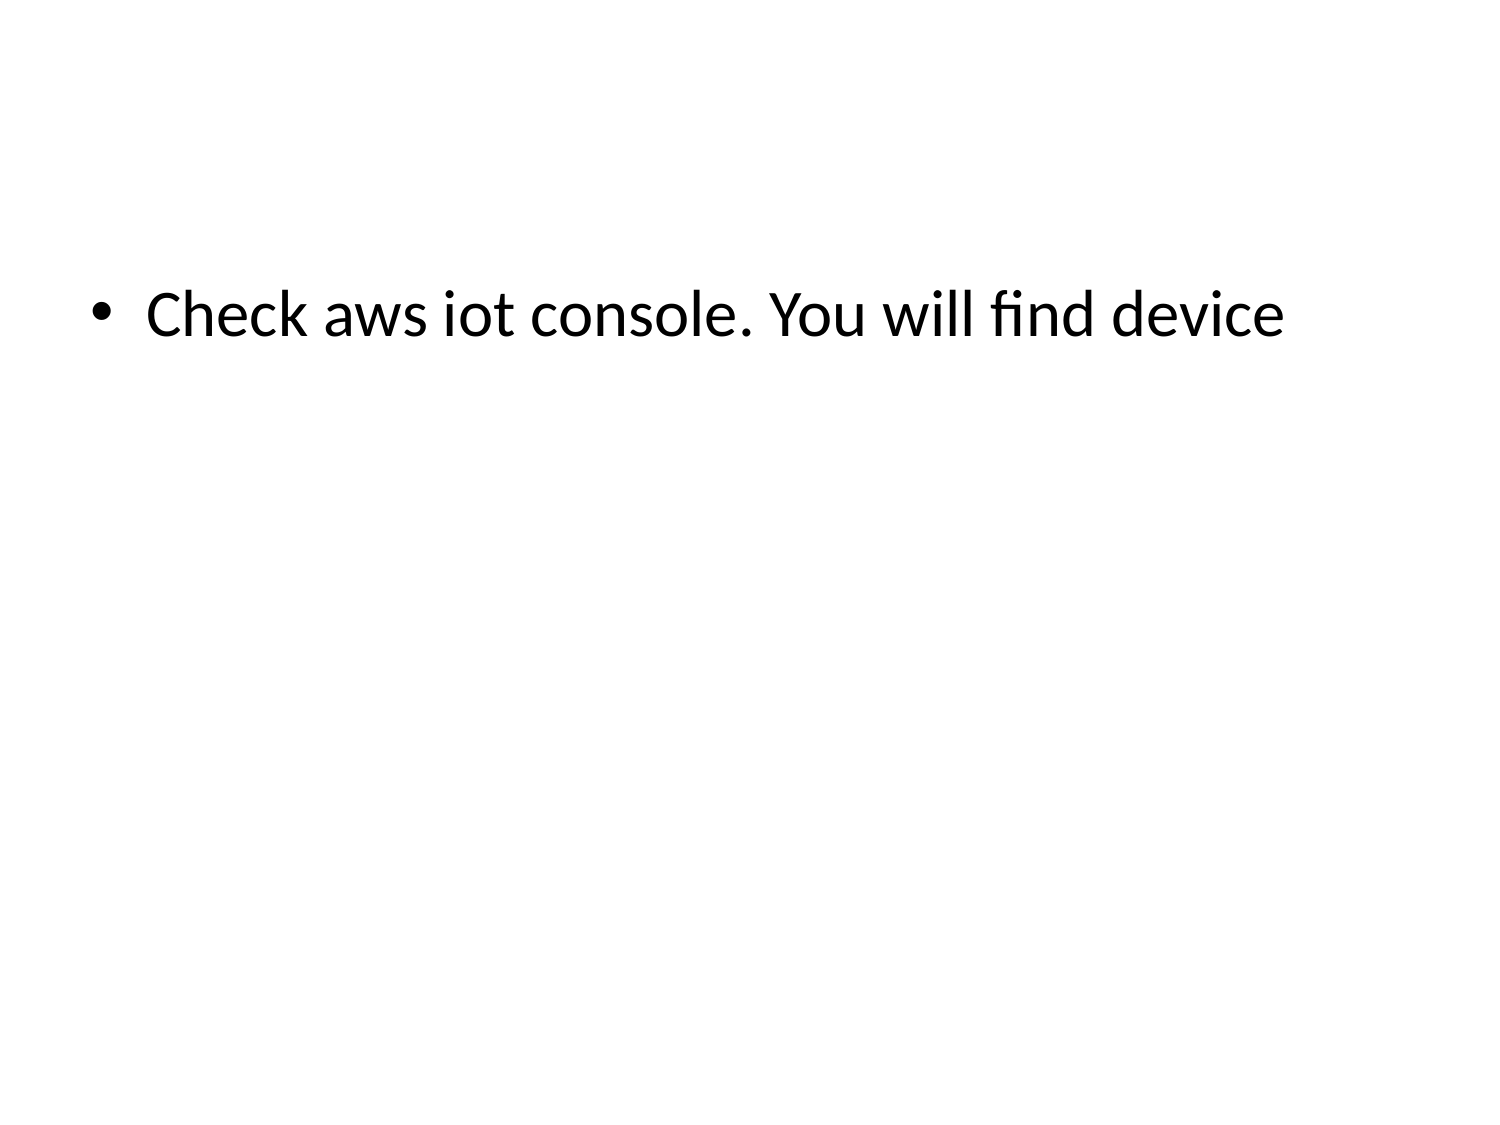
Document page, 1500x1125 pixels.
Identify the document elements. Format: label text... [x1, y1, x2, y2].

list Check aws iot console. You will find device [75, 262, 1425, 1005]
